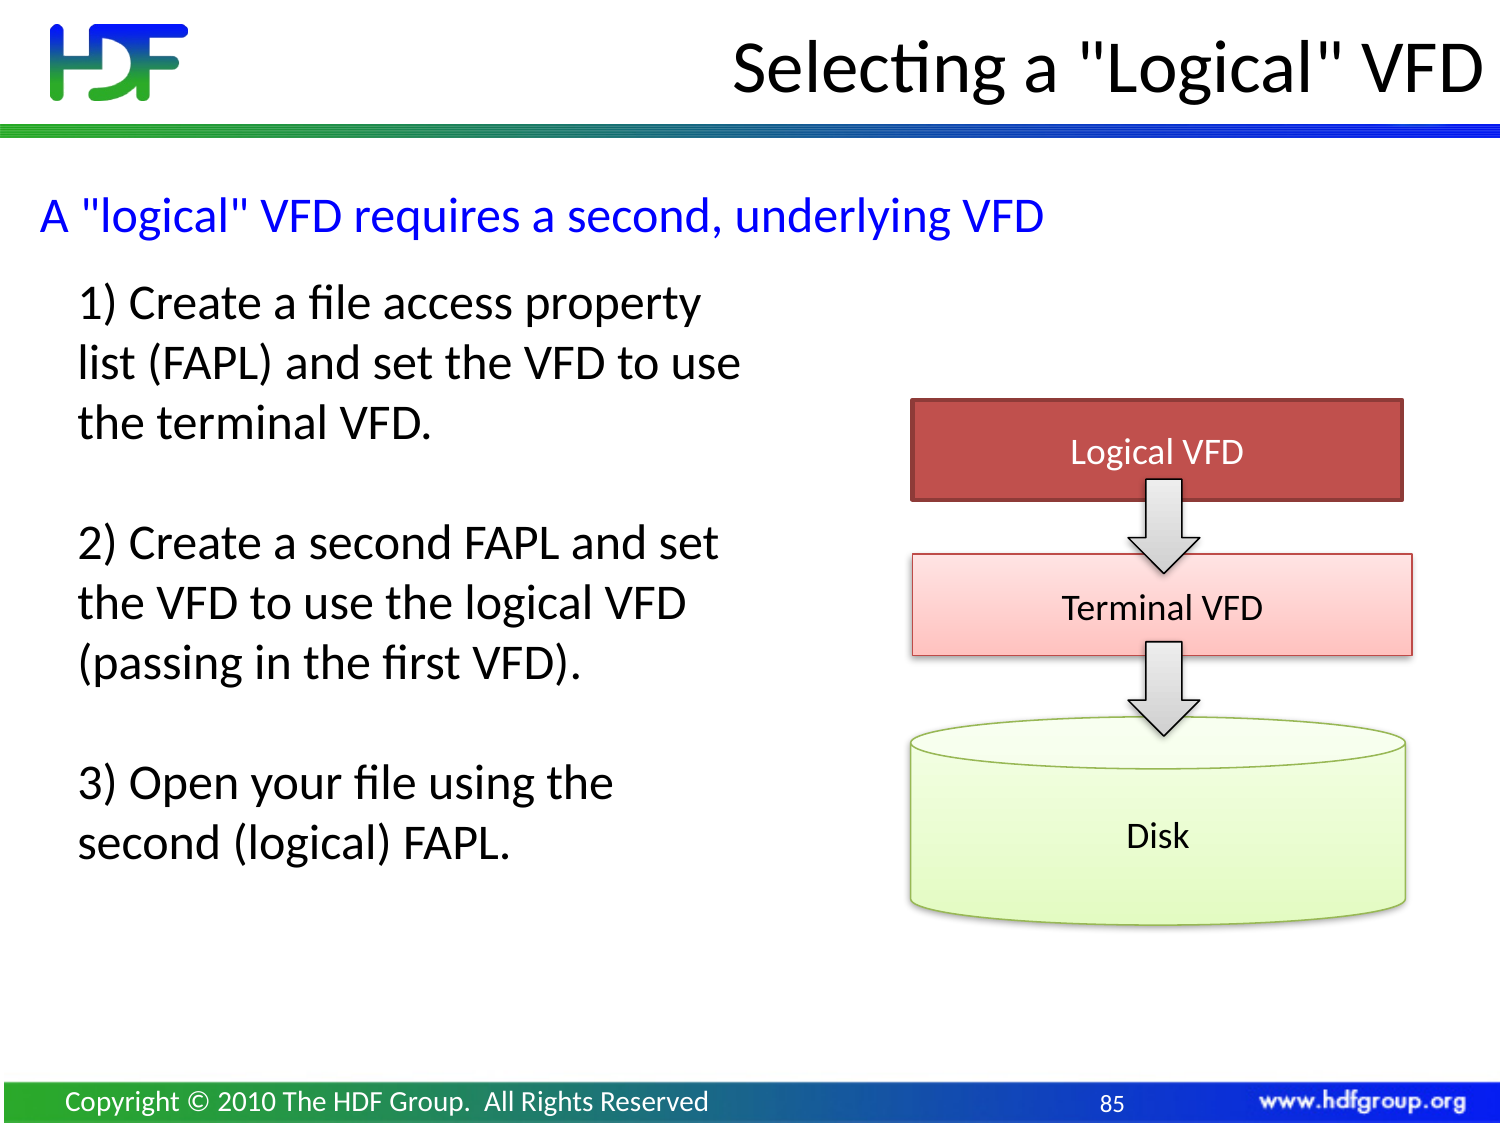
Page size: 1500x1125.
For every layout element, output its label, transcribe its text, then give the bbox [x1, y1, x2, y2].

text_box 1) Create a file access property list (FAPL) and set the VFD to use the terminal VFD. 2) Create a second FAPL and set the VFD to use the logical VFD (passing in the first VFD). 3) Open your file using the second (logical) FAPL. [62, 288, 763, 878]
text_box [1127, 640, 1201, 737]
picture [0, 0, 1500, 1123]
text_box A "logical" VFD requires a second, underlying VFD [24, 174, 1438, 288]
text_box Disk [909, 716, 1407, 926]
text_box [1127, 478, 1201, 575]
text_box Logical VFD [910, 398, 1404, 502]
title Selecting a "Logical" VFD [212, 0, 1500, 125]
text_box Terminal VFD [912, 553, 1413, 656]
